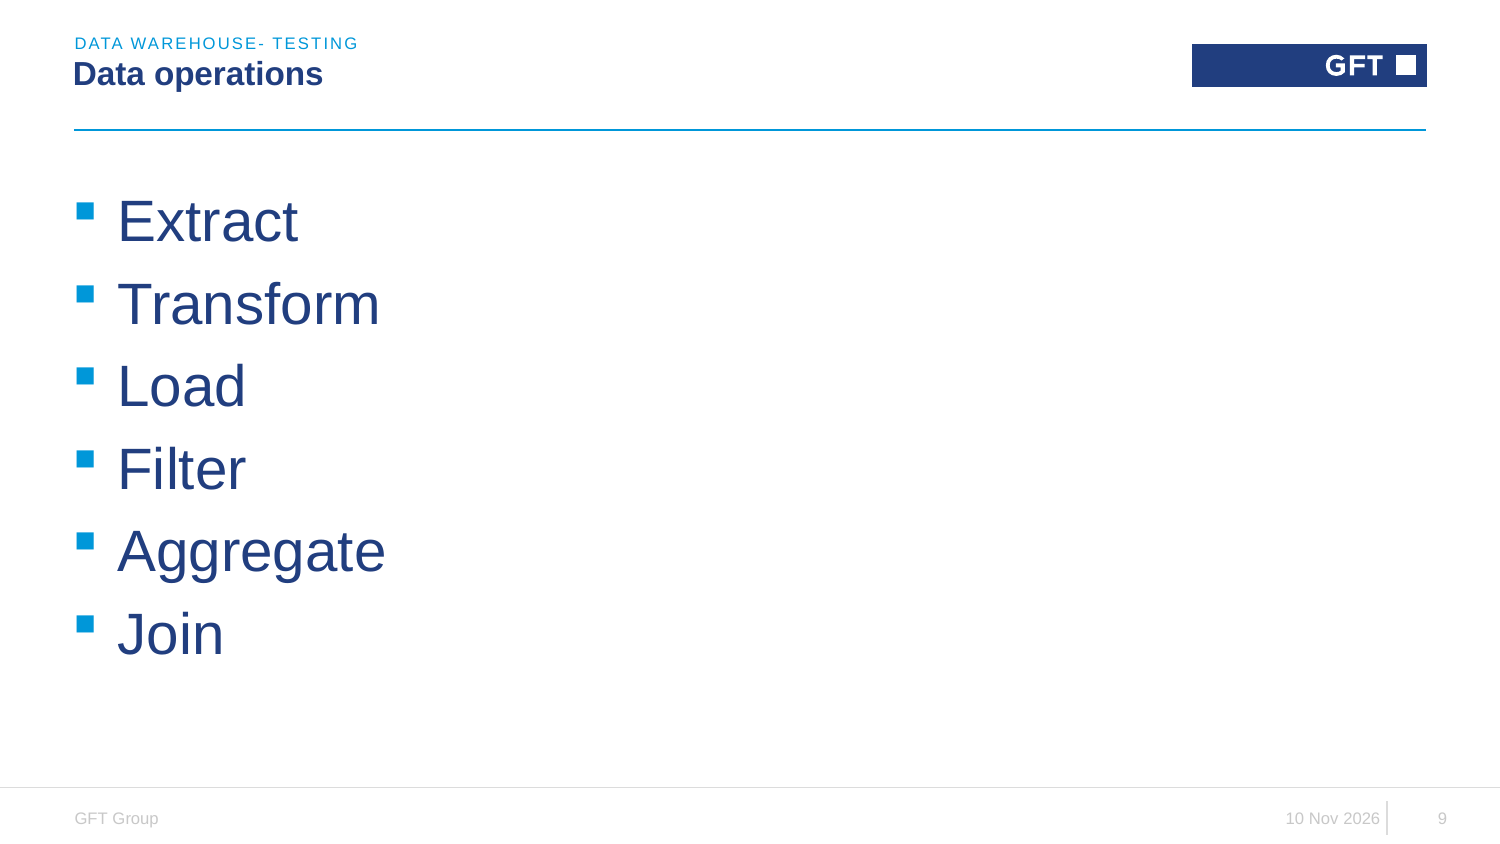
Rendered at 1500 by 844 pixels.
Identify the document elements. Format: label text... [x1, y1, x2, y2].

list Data warehouse- testing [15, 32, 1172, 53]
title Data operations [72, 56, 1171, 94]
list Extract Transform Load Filter Aggregate Join [71, 183, 1425, 736]
